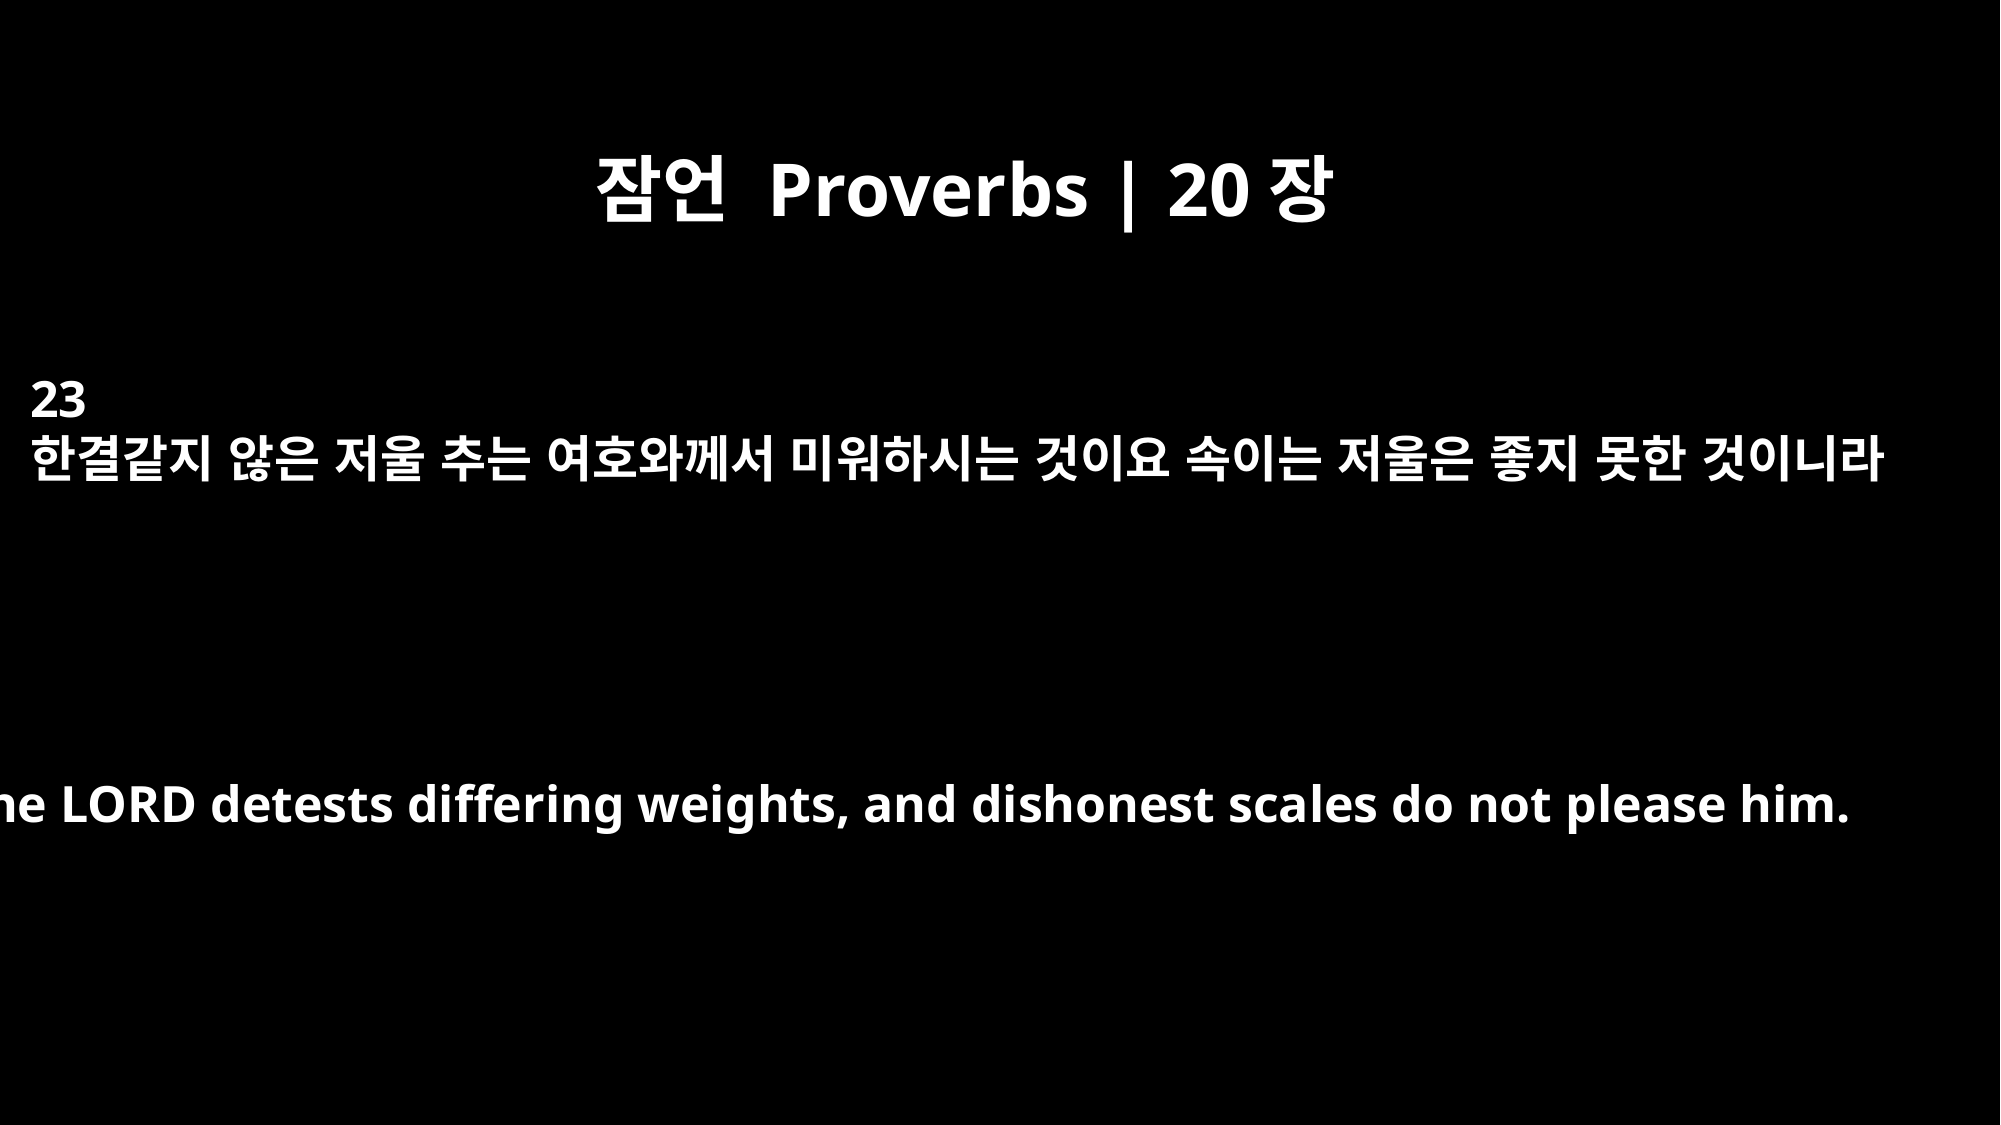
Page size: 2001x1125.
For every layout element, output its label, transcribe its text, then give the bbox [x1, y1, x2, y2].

text_box 23 한결같지 않은 저울 추는 여호와께서 미워하시는 것이요 속이는 저울은 좋지 못한 것이니라 [15, 359, 1902, 495]
text_box The LORD detests differing weights, and dishonest scales do not please him. [0, 764, 1867, 840]
text_box 잠언 Proverbs | 20장 [580, 136, 1352, 239]
